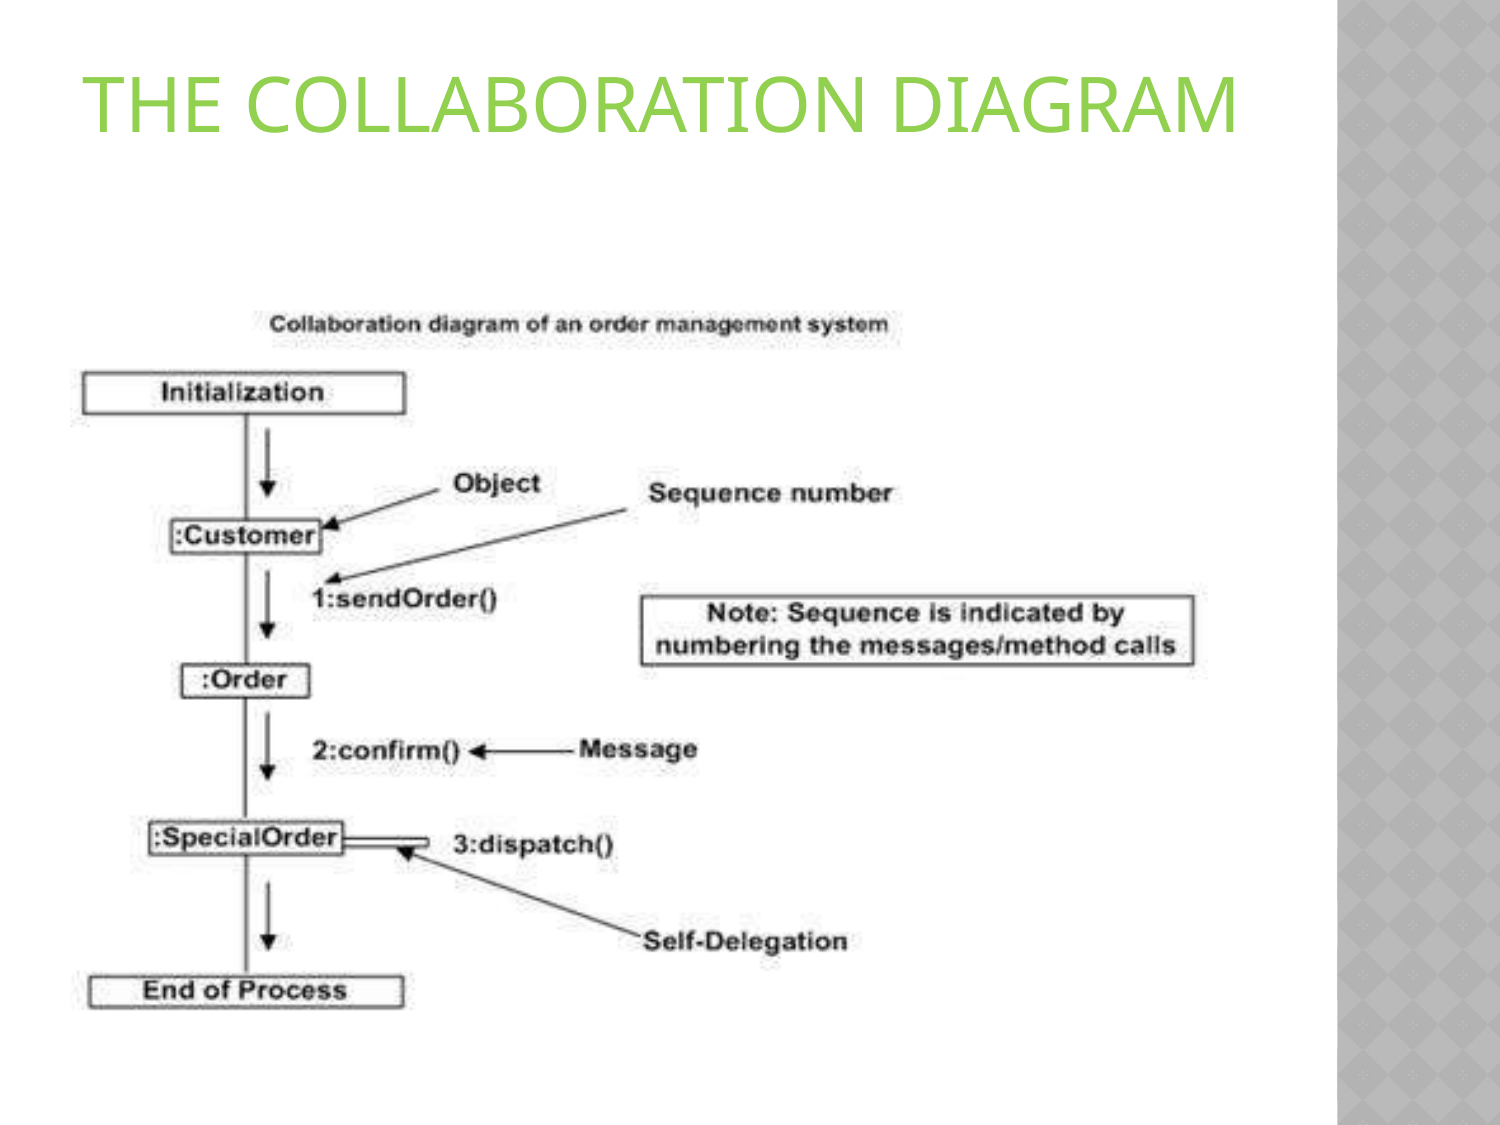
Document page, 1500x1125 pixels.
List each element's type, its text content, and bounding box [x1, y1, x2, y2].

title The Collaboration Diagram [75, 52, 1263, 240]
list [69, 292, 1208, 1025]
